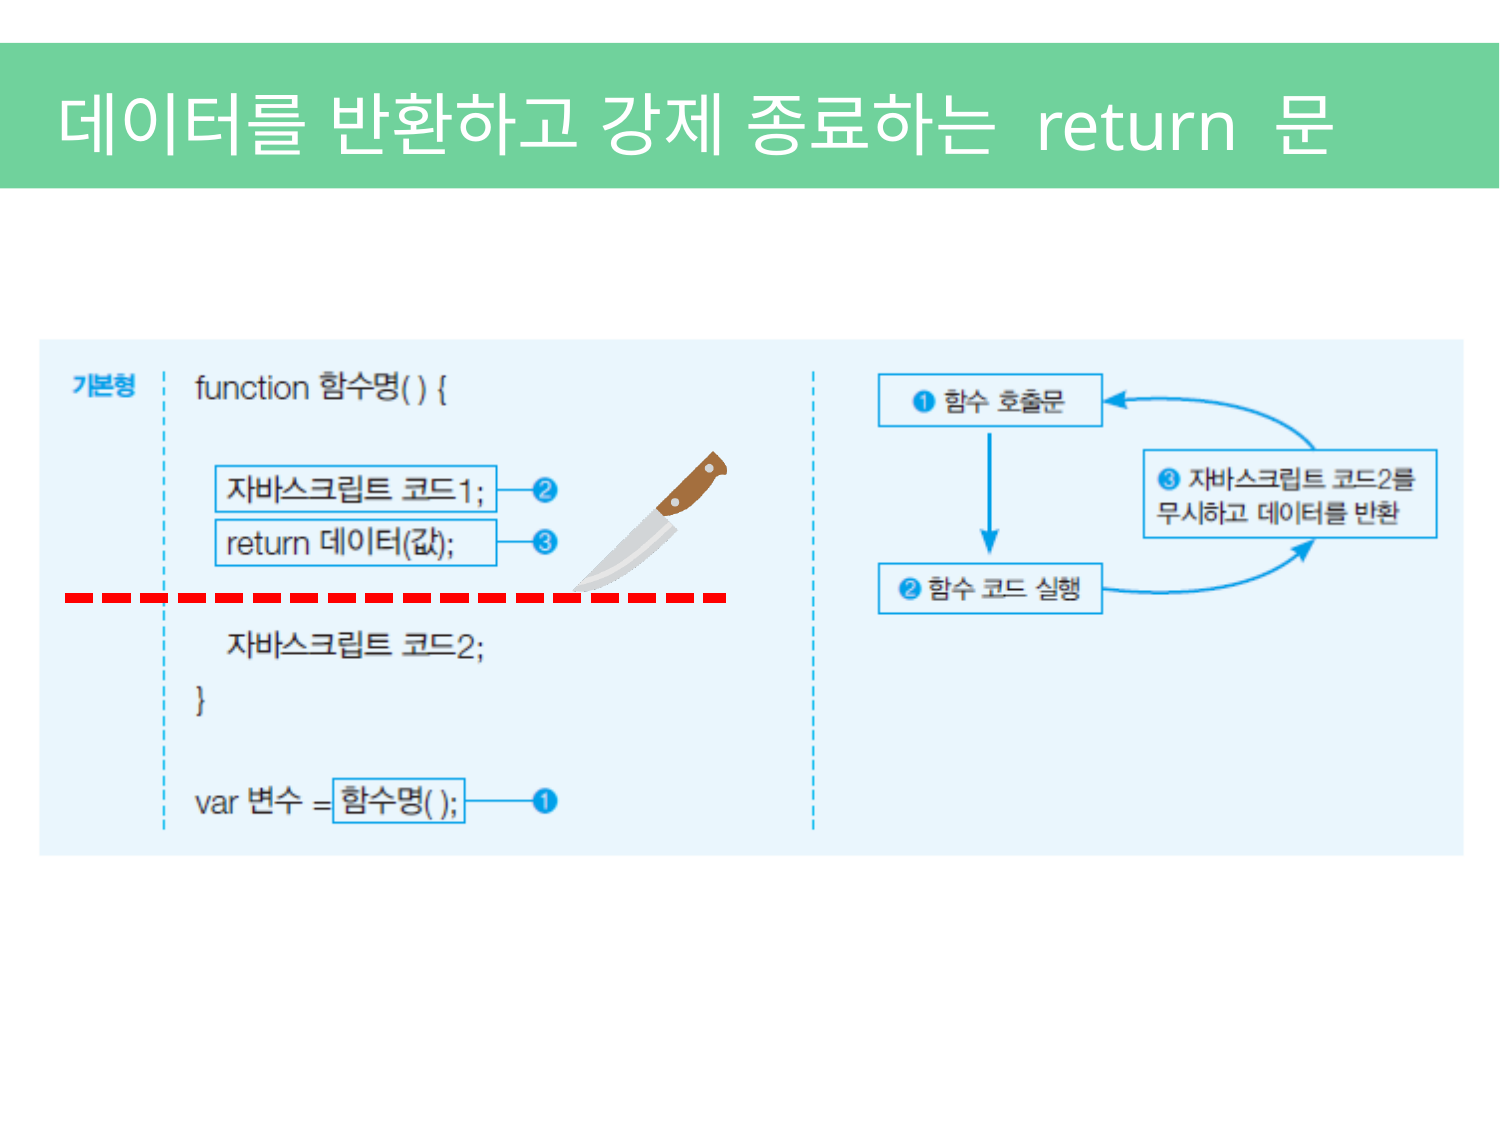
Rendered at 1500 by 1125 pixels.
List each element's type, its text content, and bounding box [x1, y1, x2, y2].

picture [19, 326, 1480, 870]
text_box [0, 41, 1500, 190]
text_box 데이터를 반환하고 강제 종료하는 return 문 [41, 74, 1500, 172]
